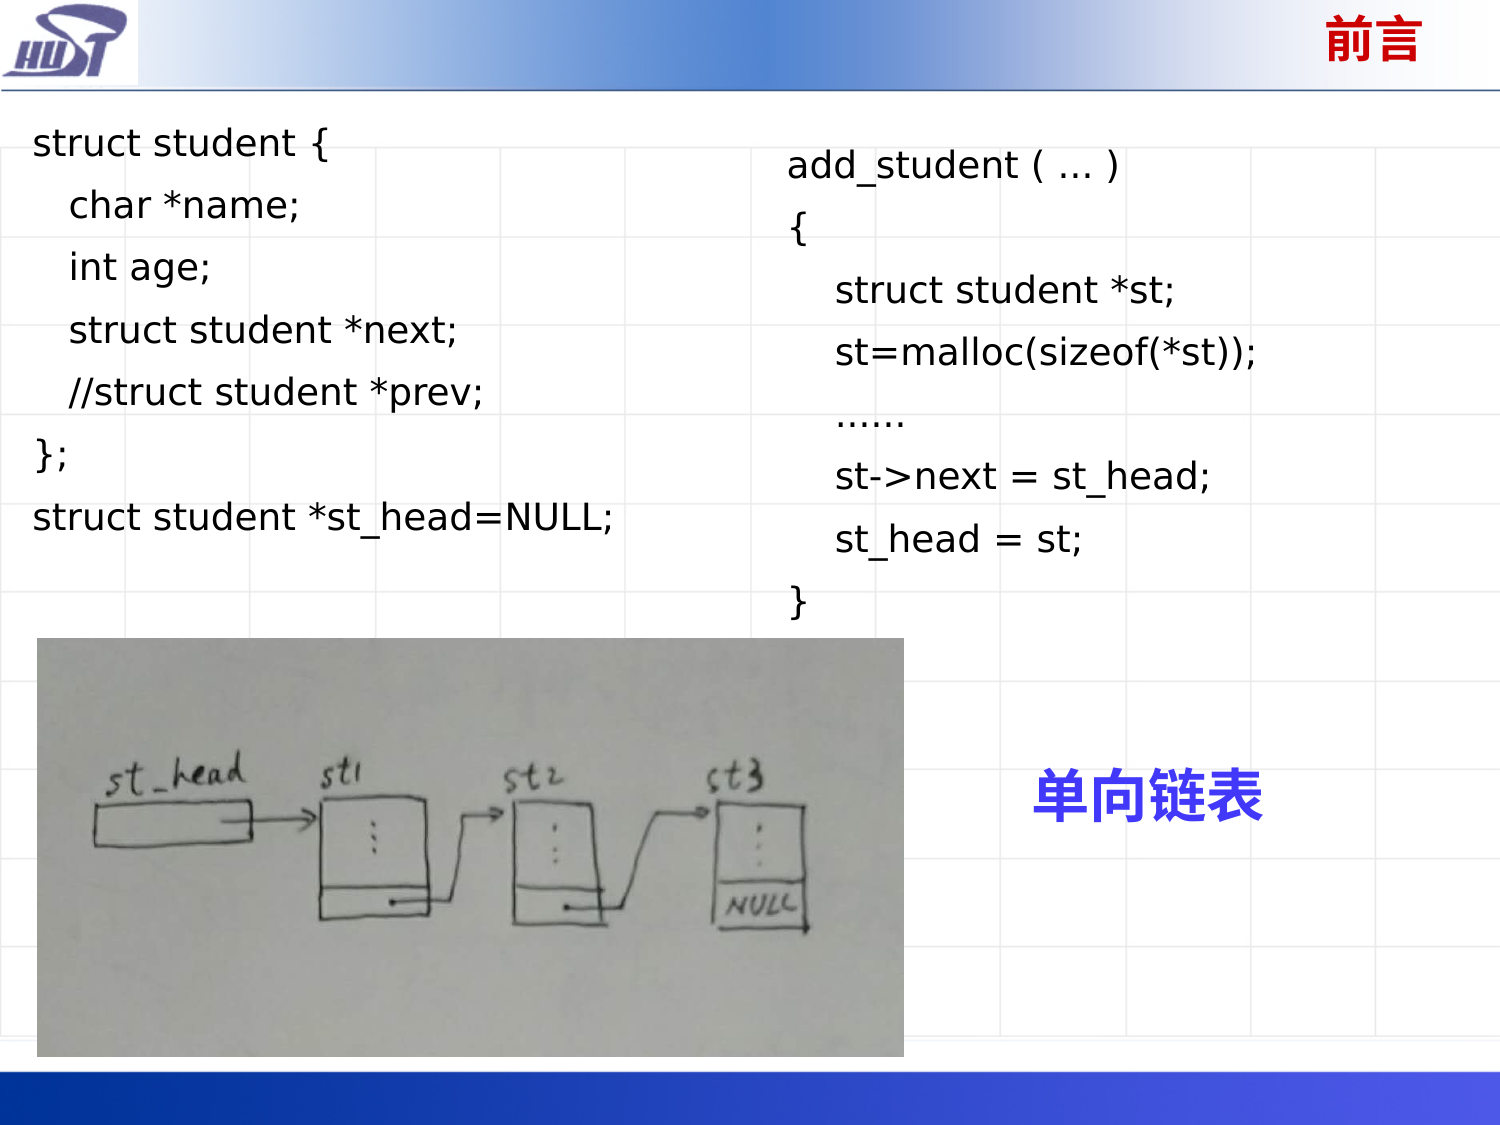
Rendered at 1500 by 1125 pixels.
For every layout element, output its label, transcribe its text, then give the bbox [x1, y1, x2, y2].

text_box 前言 [141, 6, 1440, 76]
text_box add_student ( ... ) { struct student *st; st=malloc(sizeof(*st)); ...... st->next = st_head; st_head = st; } [771, 120, 1440, 630]
picture [0, 0, 1500, 1125]
text_box 单向链表 [1016, 752, 1280, 837]
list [0, 0, 138, 86]
text_box struct student { char *name; int age; struct student *next; //struct student *prev; }; struct student *st_head=NULL; [17, 98, 686, 545]
